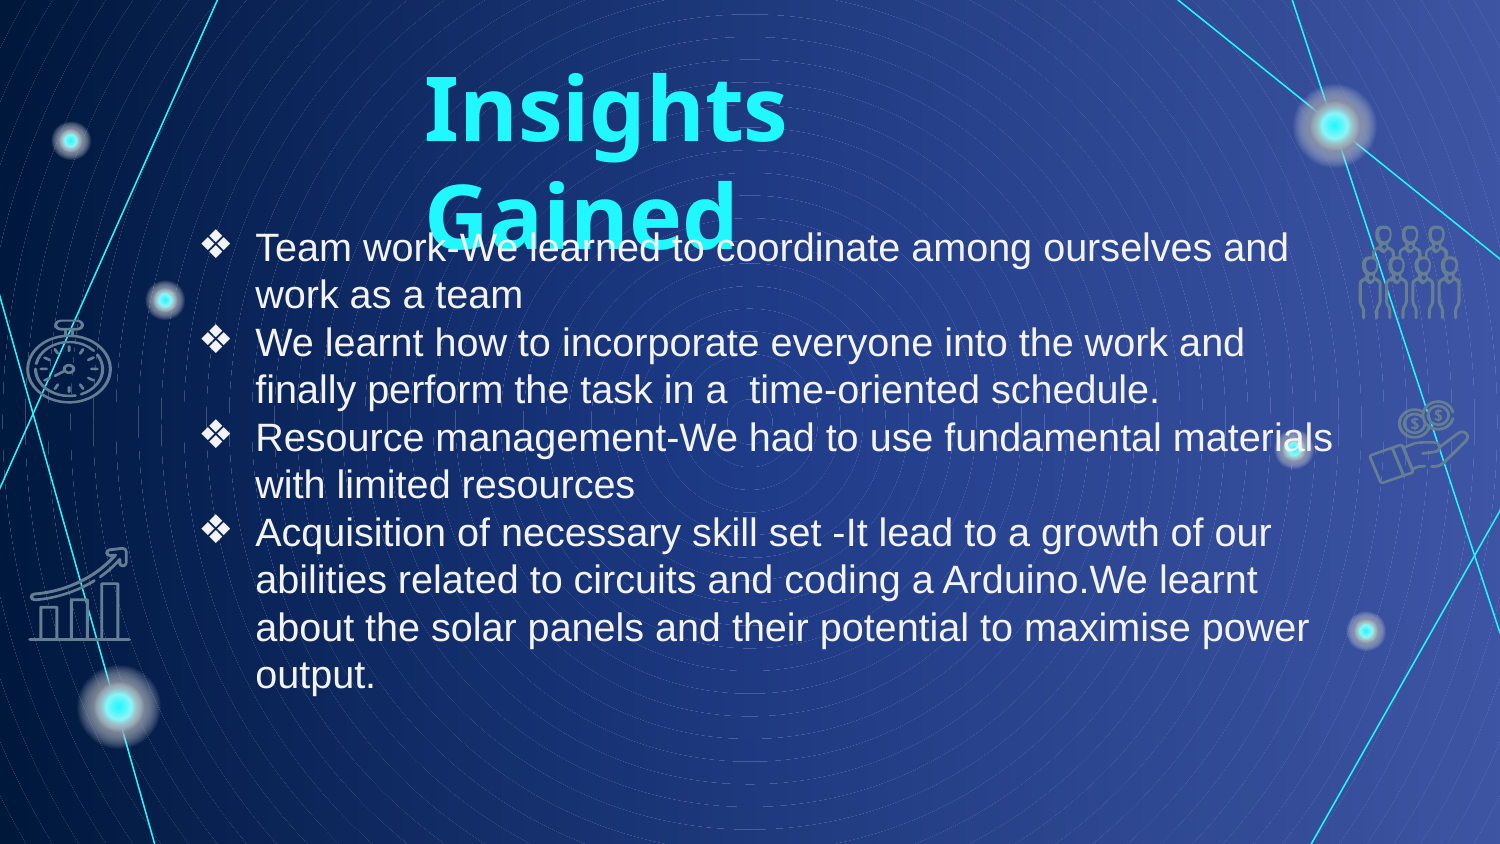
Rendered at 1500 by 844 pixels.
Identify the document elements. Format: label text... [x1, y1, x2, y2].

text_box [1358, 225, 1461, 320]
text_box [1367, 399, 1472, 485]
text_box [27, 546, 132, 642]
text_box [14, 319, 118, 404]
text_box Team work-We learned to coordinate among ourselves and work as a team We learnt how to incorporate everyone into the work and finally perform the task in a time-oriented schedule. Resource management-We had to use fundamental materials with limited resources Acquisition of necessary skill set -It lead to a growth of our abilities related to circuits and coding a Arduino.We learnt about the solar panels and their potential to maximise power output. [165, 206, 1369, 759]
text_box Insights Gained [409, 37, 1124, 206]
